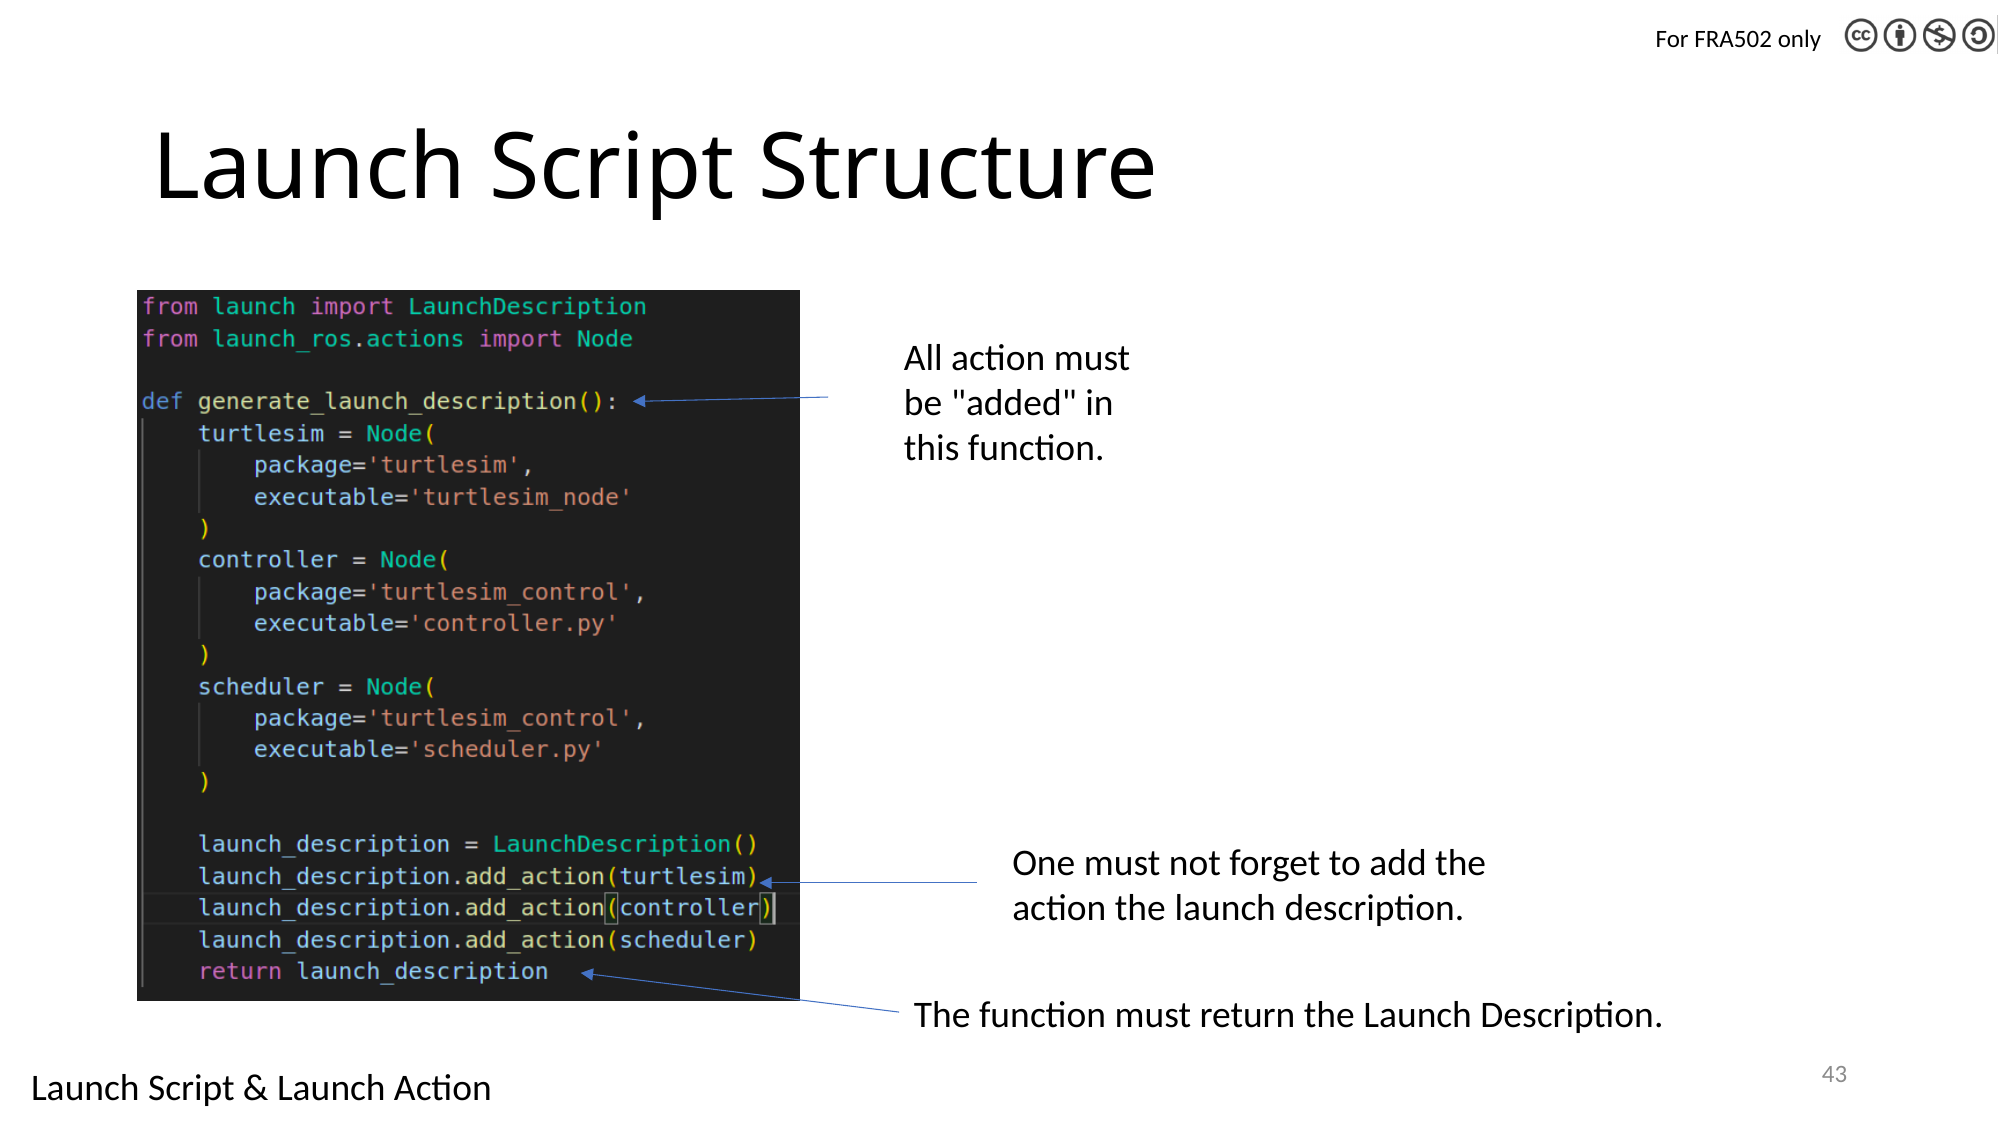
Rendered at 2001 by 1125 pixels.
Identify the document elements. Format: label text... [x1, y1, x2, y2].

text_box Launch Script & Launch Action [16, 1055, 620, 1116]
text_box For FRA502 only [1640, 15, 1892, 60]
picture [137, 290, 800, 1001]
picture [1839, 15, 2001, 54]
text_box One must not forget to add the action the launch description. [997, 829, 1511, 935]
text_box The function must return the Launch Description. [898, 982, 1680, 1043]
title Launch Script Structure [137, 59, 1863, 278]
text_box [632, 396, 828, 402]
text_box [580, 972, 895, 1013]
slide_number 43 [1412, 1042, 1863, 1103]
text_box All action must be "added" in this function. [888, 325, 1154, 476]
